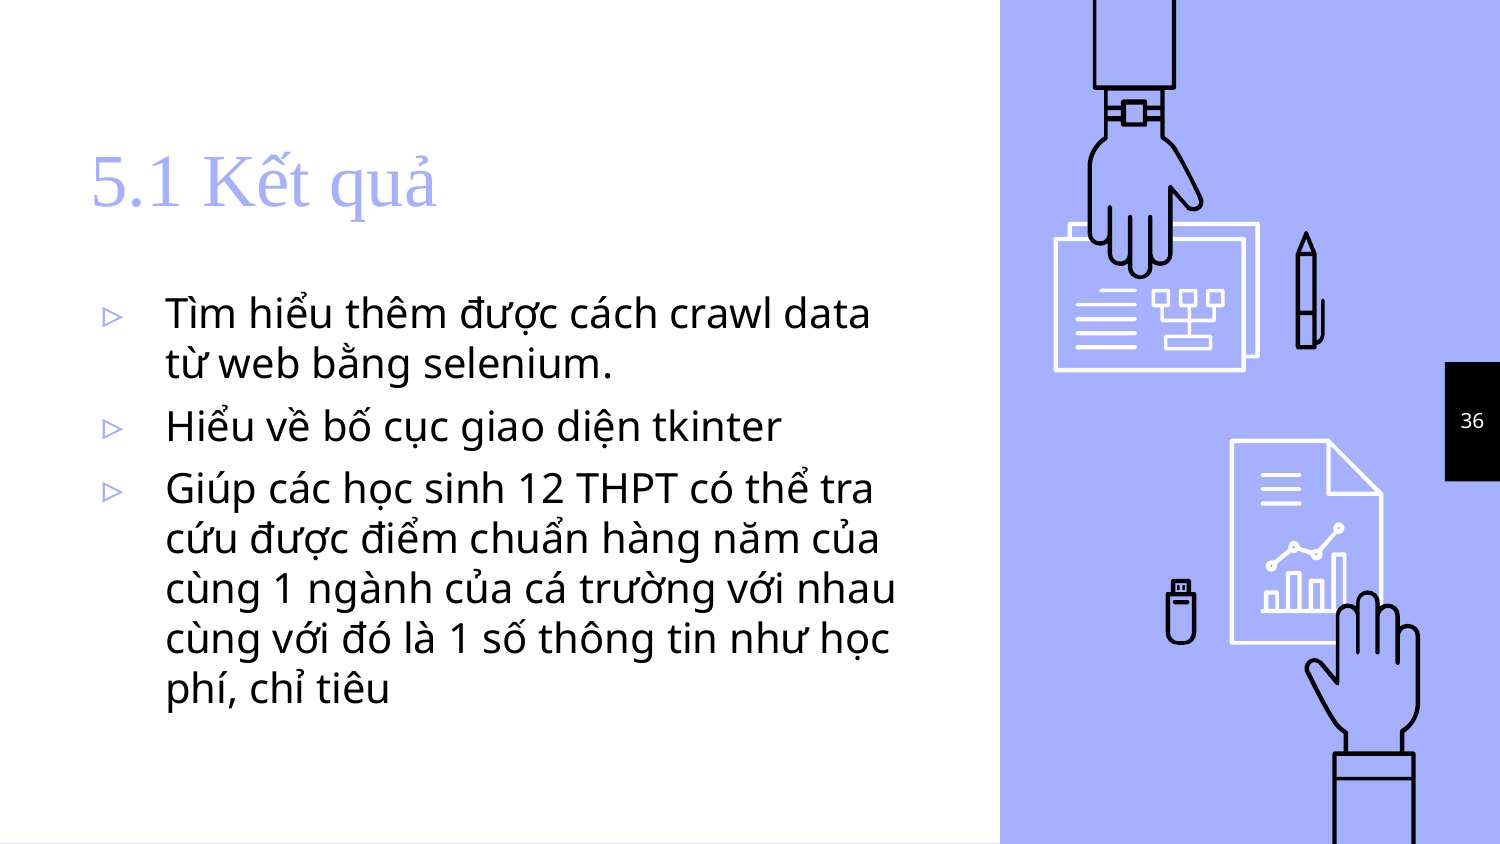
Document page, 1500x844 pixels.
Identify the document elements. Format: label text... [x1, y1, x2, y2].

title 5.1 Kết quả [75, 96, 918, 237]
list Tìm hiểu thêm được cách crawl data từ web bằng selenium. Hiểu về bố cục giao diện tkinter Giúp các học sinh 12 THPT có thể tra cứu được điểm chuẩn hàng năm của cùng 1 ngành của cá trường với nhau cùng với đó là 1 số thông tin như học phí, chỉ tiêu [75, 271, 918, 794]
slide_number 36 [1444, 362, 1500, 482]
